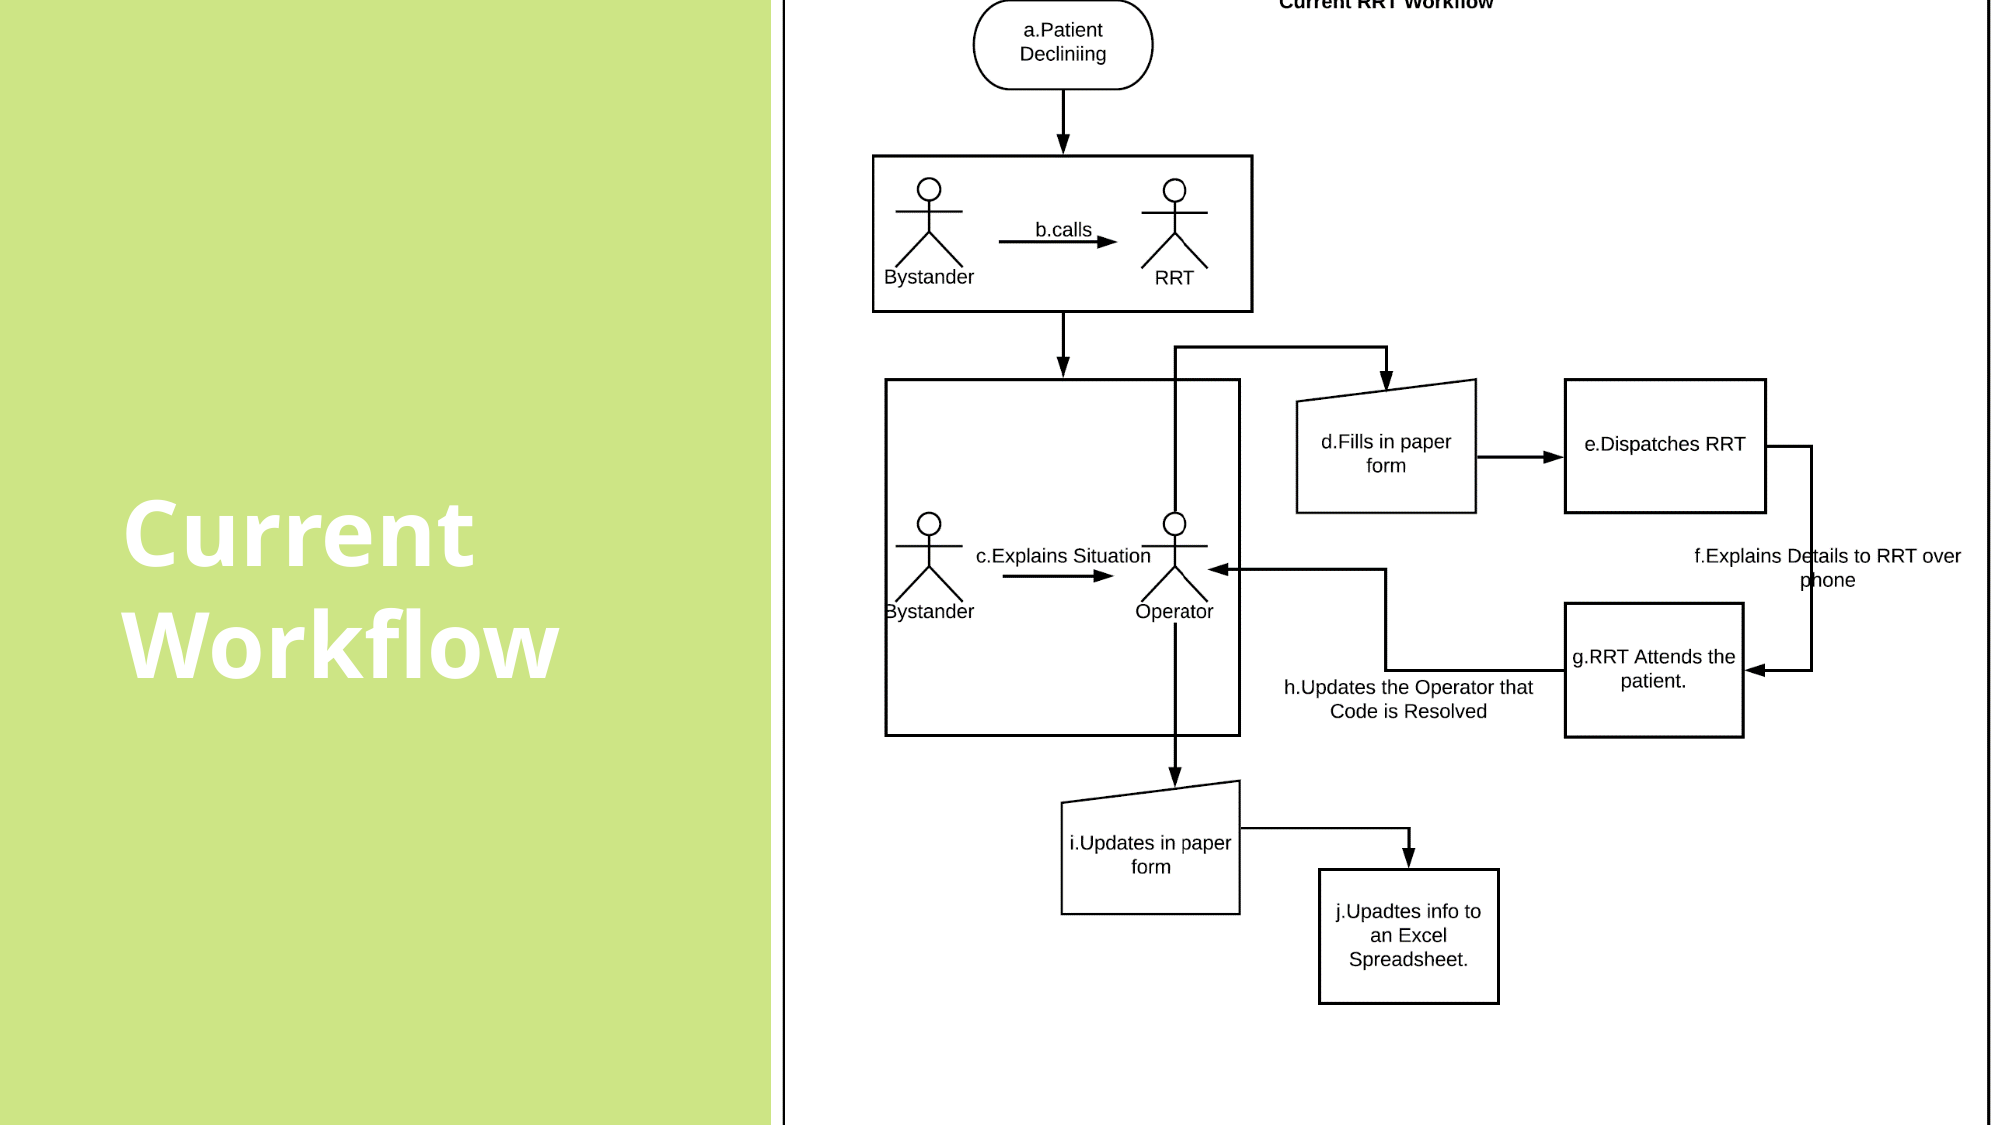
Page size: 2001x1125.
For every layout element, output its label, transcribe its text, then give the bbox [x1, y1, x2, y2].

text_box Current Workflow [106, 104, 661, 709]
picture [770, 0, 2000, 1125]
